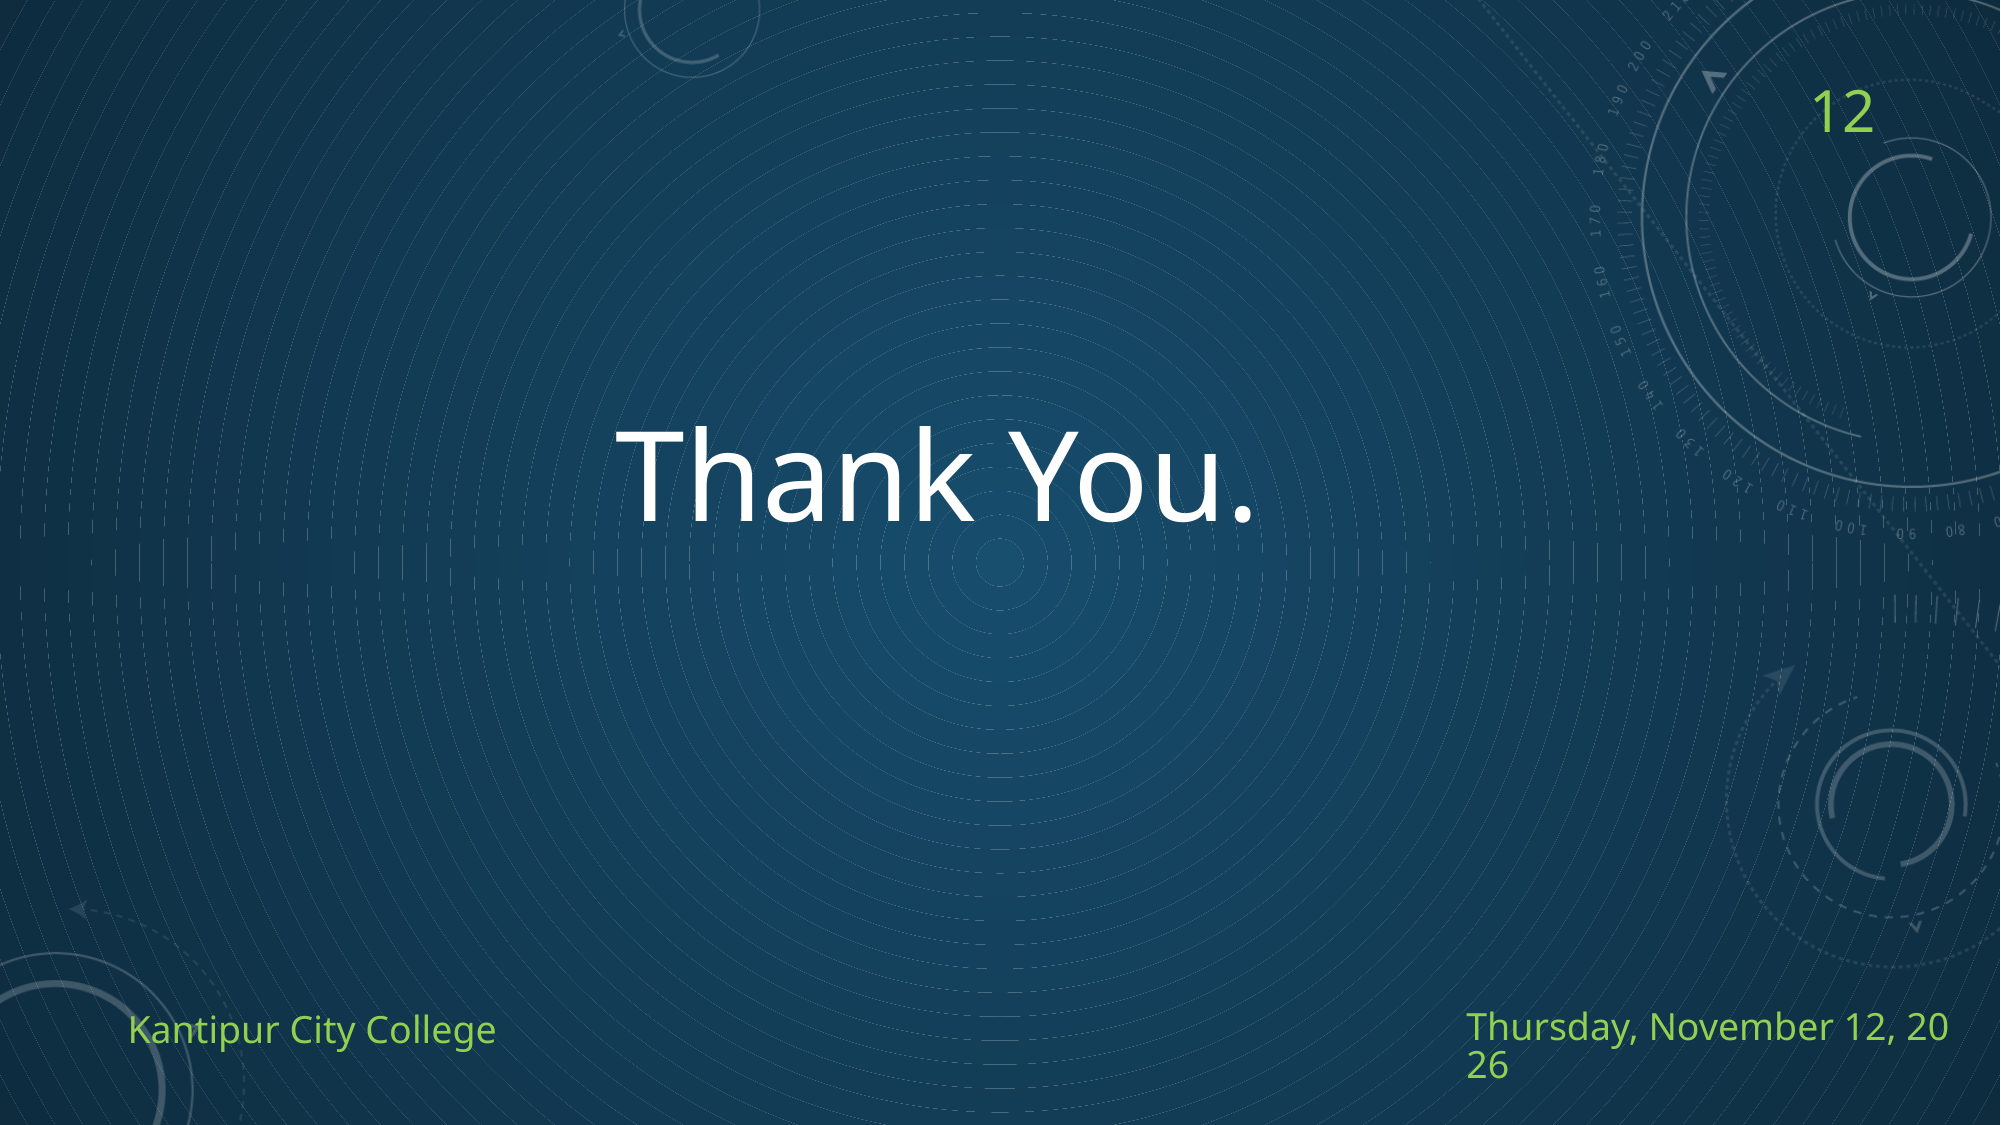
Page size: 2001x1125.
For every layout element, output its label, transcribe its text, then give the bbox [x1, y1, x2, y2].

picture [0, 0, 2000, 1125]
footer Kantipur City College [112, 963, 532, 1095]
text_box Thank You. [191, 388, 1684, 698]
slide_number 12 [1684, 42, 1891, 185]
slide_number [1451, 963, 1972, 1095]
